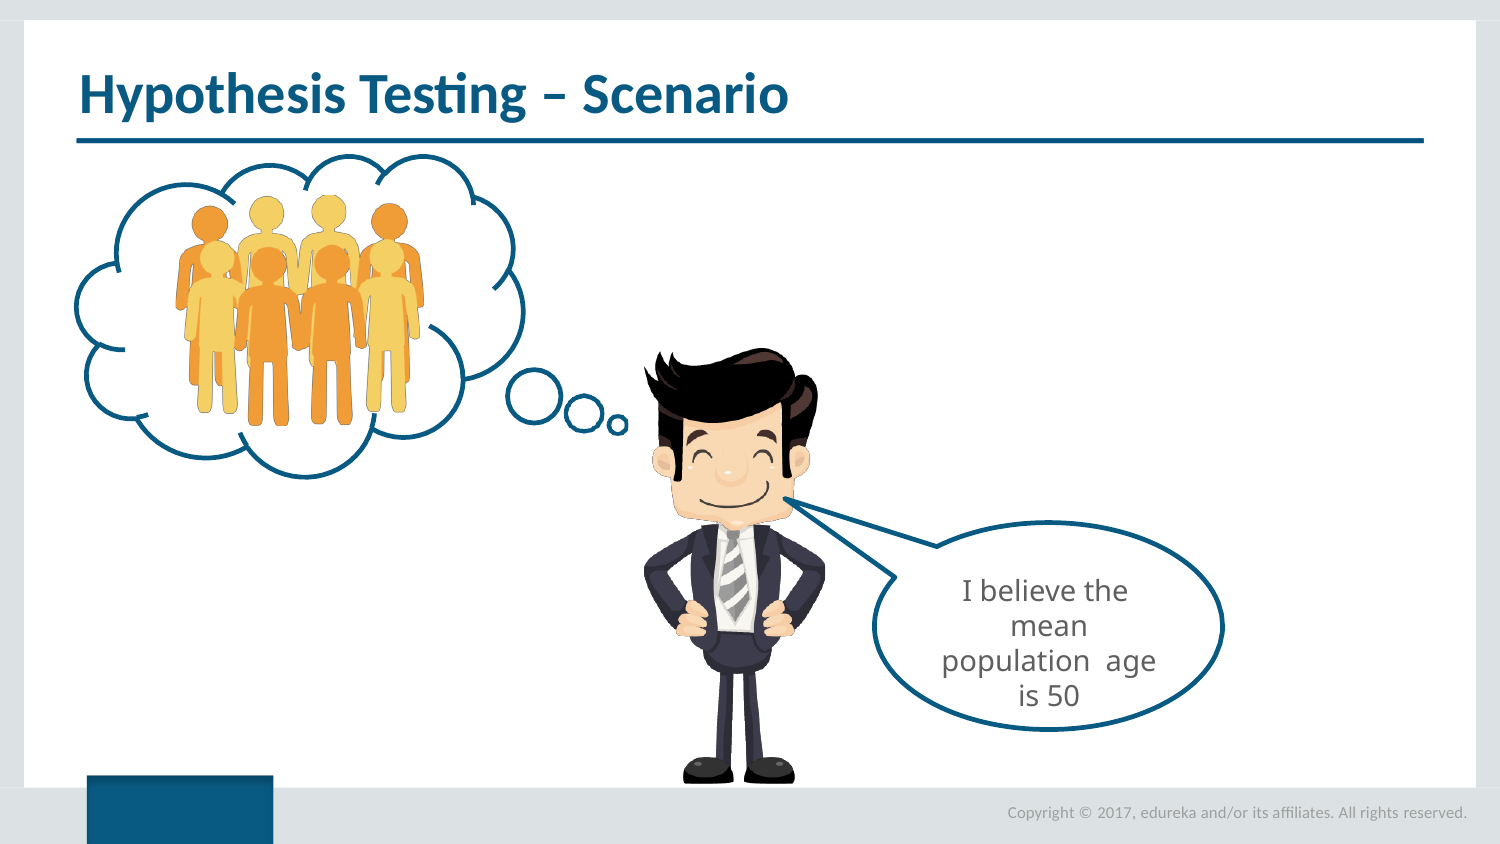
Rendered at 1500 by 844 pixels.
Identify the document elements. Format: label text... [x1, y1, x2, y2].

text_box [98, 343, 126, 350]
text_box [86, 775, 274, 844]
text_box I believe the mean population age is 50 [938, 570, 1159, 712]
text_box [76, 156, 524, 478]
text_box [429, 325, 463, 379]
text_box [784, 498, 1223, 707]
text_box [951, 712, 1146, 730]
footer Copyright © 2017, edureka and/or its affiliates. All rights reserved. [1005, 803, 1476, 844]
text_box [563, 393, 629, 437]
text_box [802, 138, 1424, 144]
text_box [644, 348, 826, 784]
text_box [507, 369, 561, 424]
title Hypothesis Testing – Scenario [77, 53, 802, 197]
